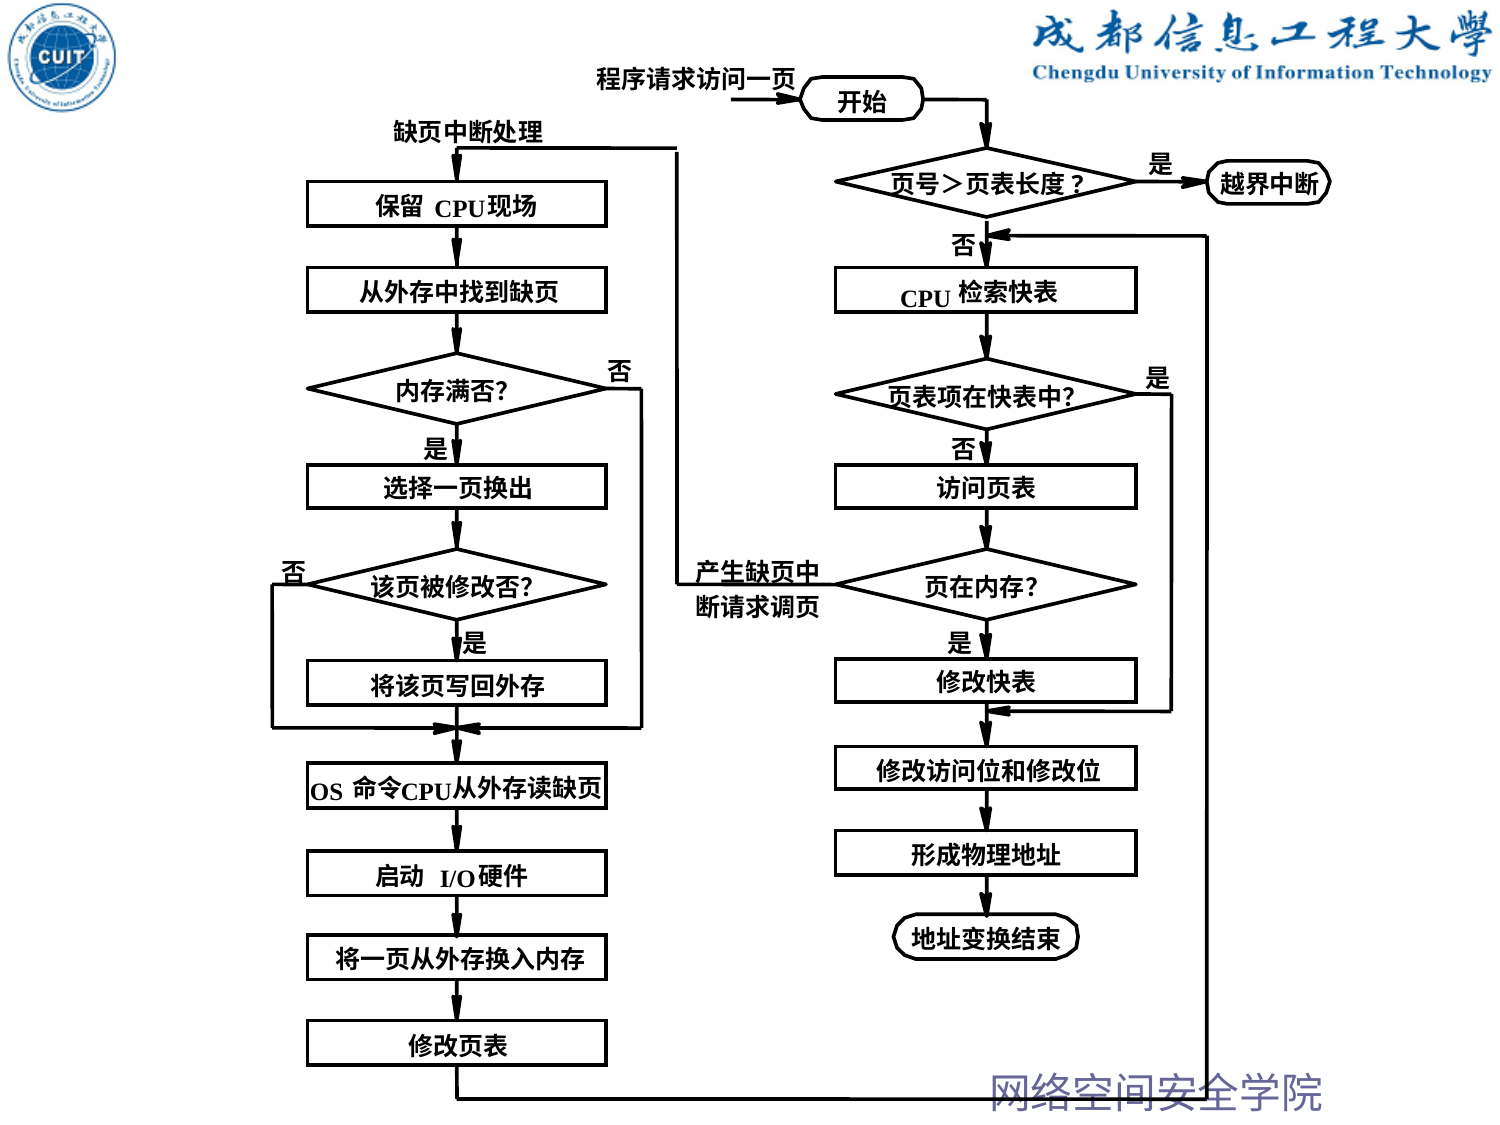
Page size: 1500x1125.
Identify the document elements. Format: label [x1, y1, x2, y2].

text_box [271, 63, 1331, 1100]
picture [0, 0, 130, 116]
picture [1021, 0, 1500, 91]
